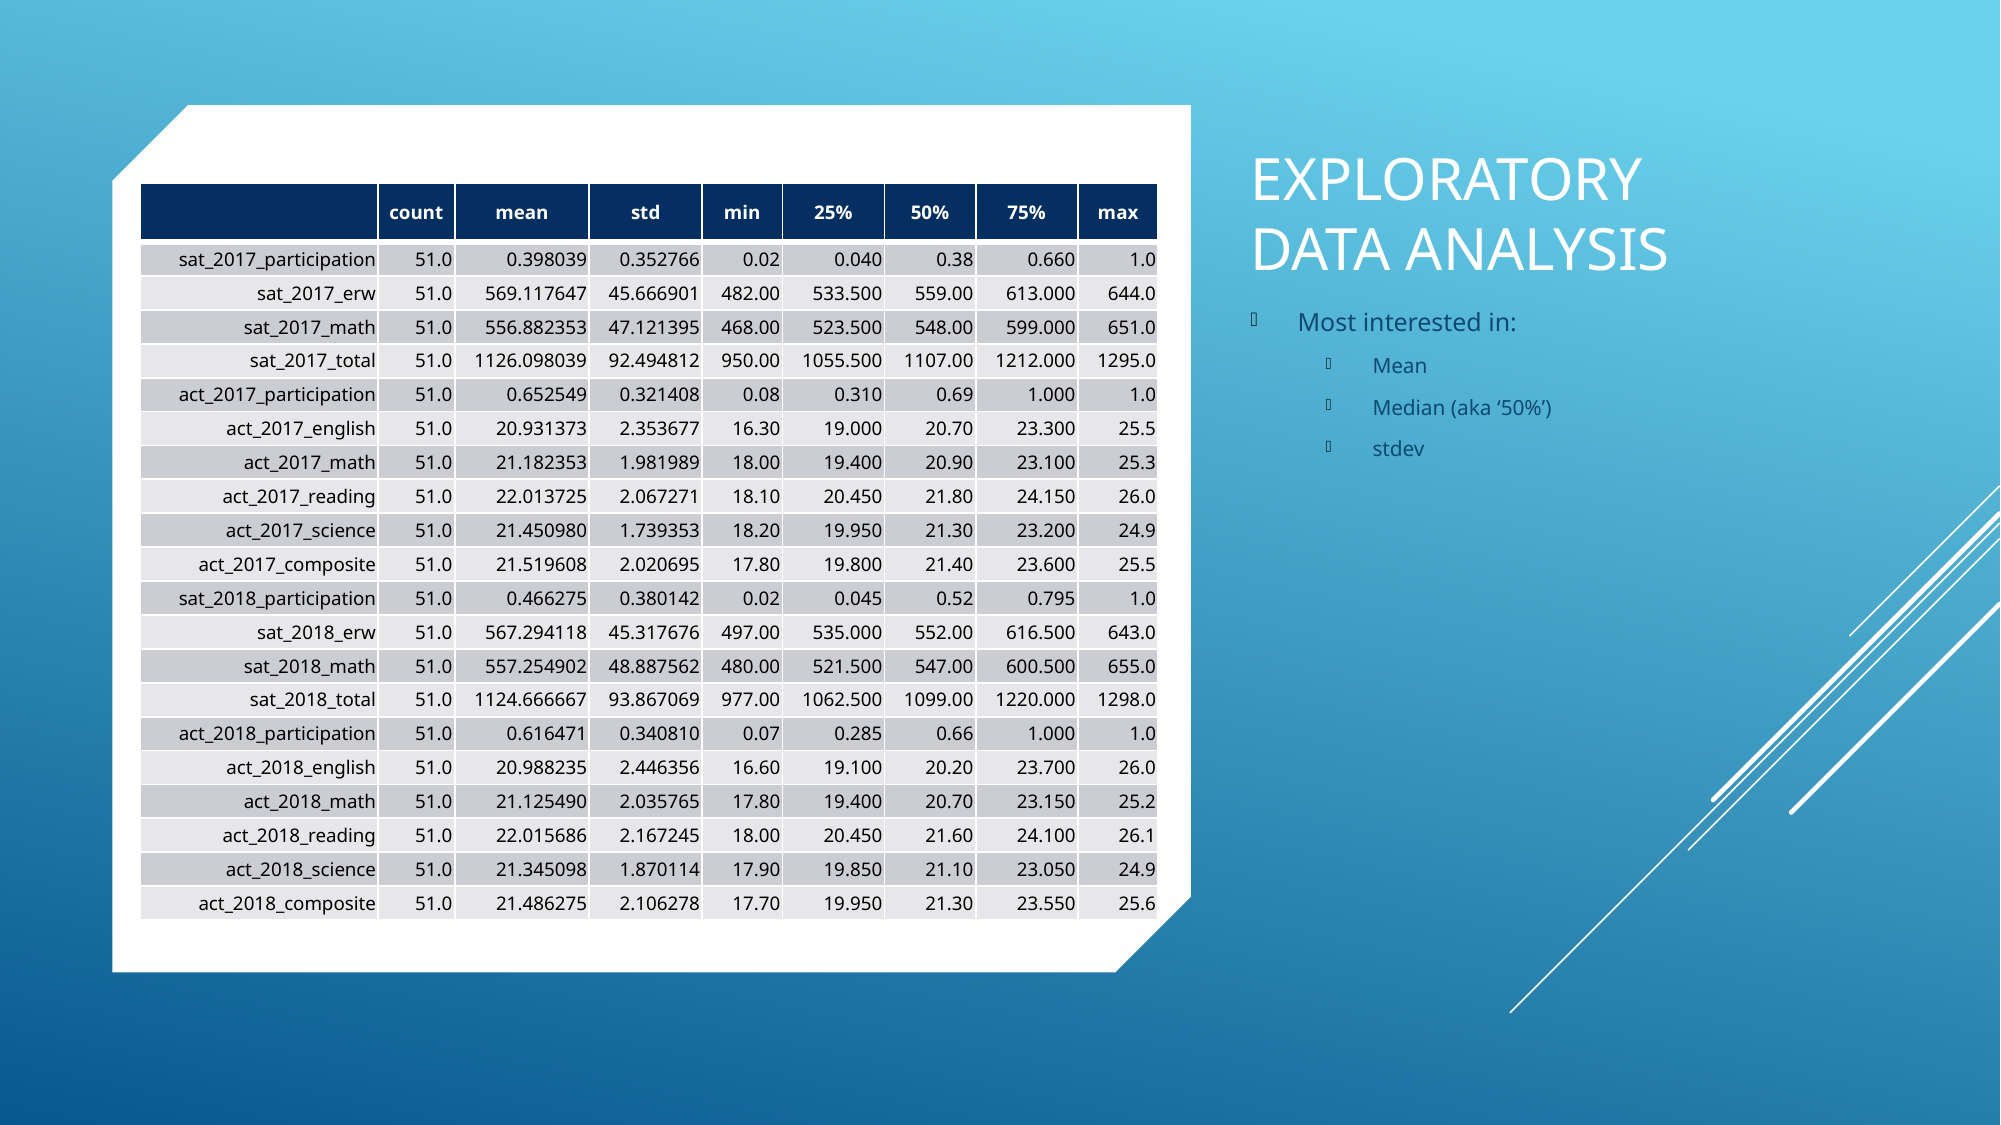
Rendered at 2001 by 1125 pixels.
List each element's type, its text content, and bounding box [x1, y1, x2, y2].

table_cell 20.70 [885, 785, 975, 817]
table_cell 1.870114 [590, 853, 701, 885]
table_cell act_2018_english [141, 751, 377, 784]
table_cell 2.167245 [590, 819, 701, 851]
table_cell 1212.000 [977, 345, 1077, 377]
table_cell 521.500 [783, 650, 884, 682]
table_cell 92.494812 [590, 345, 701, 377]
table_cell 2.106278 [590, 887, 701, 919]
table_header min [703, 184, 782, 239]
table_cell 21.125490 [456, 785, 588, 817]
table_header count [379, 184, 454, 239]
table_cell 0.08 [703, 379, 782, 411]
table_cell act_2017_science [141, 514, 377, 546]
table_cell 25.5 [1079, 412, 1157, 445]
table_cell 1220.000 [977, 684, 1077, 716]
table_cell 23.300 [977, 412, 1077, 445]
text_box [0, 0, 2000, 1125]
table_cell 557.254902 [456, 650, 588, 682]
table_cell 51.0 [379, 853, 454, 885]
table_cell 0.352766 [590, 245, 701, 275]
table_cell 643.0 [1079, 616, 1157, 648]
table_cell sat_2018_total [141, 684, 377, 716]
table_cell 1.0 [1079, 245, 1157, 275]
table_cell 482.00 [703, 277, 782, 309]
table_cell act_2018_science [141, 853, 377, 885]
table_cell 20.450 [783, 480, 884, 512]
table_cell 22.013725 [456, 480, 588, 512]
table_header 25% [783, 184, 884, 239]
table_cell 23.150 [977, 785, 1077, 817]
title Exploratory Data Analysis [1235, 101, 1791, 290]
table_cell 51.0 [379, 311, 454, 343]
table_cell 16.60 [703, 751, 782, 784]
table_cell 569.117647 [456, 277, 588, 309]
table_header std [590, 184, 701, 239]
table_cell 51.0 [379, 277, 454, 309]
table_cell act_2017_participation [141, 379, 377, 411]
table_cell 21.60 [885, 819, 975, 851]
table_cell 535.000 [783, 616, 884, 648]
table_cell 19.000 [783, 412, 884, 445]
table_cell 1124.666667 [456, 684, 588, 716]
table_cell 23.550 [977, 887, 1077, 919]
table_cell 533.500 [783, 277, 884, 309]
table_cell 19.850 [783, 853, 884, 885]
table_cell 0.07 [703, 718, 782, 750]
table_cell 51.0 [379, 412, 454, 445]
table_cell 20.20 [885, 751, 975, 784]
table_cell 655.0 [1079, 650, 1157, 682]
table_cell 0.652549 [456, 379, 588, 411]
table_cell 950.00 [703, 345, 782, 377]
table_cell 51.0 [379, 245, 454, 275]
table_cell 2.067271 [590, 480, 701, 512]
table_cell 48.887562 [590, 650, 701, 682]
table_header mean [456, 184, 588, 239]
table_cell 23.200 [977, 514, 1077, 546]
table_cell 21.40 [885, 548, 975, 580]
text_box [110, 103, 1193, 974]
table_cell 19.950 [783, 514, 884, 546]
table_cell 21.10 [885, 853, 975, 885]
table_cell 0.321408 [590, 379, 701, 411]
table_cell 51.0 [379, 887, 454, 919]
table_cell 20.450 [783, 819, 884, 851]
table_cell 1.0 [1079, 582, 1157, 614]
table_cell 548.00 [885, 311, 975, 343]
table_cell 651.0 [1079, 311, 1157, 343]
table_cell 16.30 [703, 412, 782, 445]
table_cell 19.950 [783, 887, 884, 919]
table_cell 0.616471 [456, 718, 588, 750]
table_cell 18.20 [703, 514, 782, 546]
table_cell 51.0 [379, 718, 454, 750]
table_cell 0.69 [885, 379, 975, 411]
table_cell 523.500 [783, 311, 884, 343]
table_cell 21.30 [885, 887, 975, 919]
table_cell 1.0 [1079, 379, 1157, 411]
table_cell 26.0 [1079, 480, 1157, 512]
table_header max [1079, 184, 1157, 239]
table_cell 45.666901 [590, 277, 701, 309]
table_cell 25.5 [1079, 548, 1157, 580]
table_cell sat_2018_participation [141, 582, 377, 614]
table_cell sat_2018_erw [141, 616, 377, 648]
table_cell 559.00 [885, 277, 975, 309]
table_cell 1295.0 [1079, 345, 1157, 377]
table_cell 1126.098039 [456, 345, 588, 377]
table_cell 23.700 [977, 751, 1077, 784]
table_cell 0.466275 [456, 582, 588, 614]
table_cell 547.00 [885, 650, 975, 682]
table_cell act_2017_math [141, 446, 377, 478]
table_cell 93.867069 [590, 684, 701, 716]
table_cell 45.317676 [590, 616, 701, 648]
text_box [1510, 485, 2000, 1013]
table_cell sat_2018_math [141, 650, 377, 682]
table_cell 19.800 [783, 548, 884, 580]
table_cell 1.000 [977, 718, 1077, 750]
table_cell 1099.00 [885, 684, 975, 716]
table_cell 21.80 [885, 480, 975, 512]
table_cell 51.0 [379, 582, 454, 614]
table_cell 2.446356 [590, 751, 701, 784]
table_cell 644.0 [1079, 277, 1157, 309]
table_cell 599.000 [977, 311, 1077, 343]
table_cell 51.0 [379, 446, 454, 478]
table_cell 0.795 [977, 582, 1077, 614]
table_cell sat_2017_total [141, 345, 377, 377]
table_cell 0.38 [885, 245, 975, 275]
table_cell act_2017_english [141, 412, 377, 445]
table_cell act_2018_participation [141, 718, 377, 750]
table_cell 0.040 [783, 245, 884, 275]
table_header 50% [885, 184, 975, 239]
table_cell 51.0 [379, 616, 454, 648]
table_cell 1.000 [977, 379, 1077, 411]
table_cell 20.988235 [456, 751, 588, 784]
table_cell act_2018_reading [141, 819, 377, 851]
table_cell 51.0 [379, 684, 454, 716]
table_cell 0.02 [703, 245, 782, 275]
table_cell 24.9 [1079, 853, 1157, 885]
table_cell 1062.500 [783, 684, 884, 716]
table_cell 480.00 [703, 650, 782, 682]
table_cell 19.400 [783, 446, 884, 478]
table_cell 0.52 [885, 582, 975, 614]
table_cell 51.0 [379, 751, 454, 784]
table_cell 0.398039 [456, 245, 588, 275]
table_cell 0.380142 [590, 582, 701, 614]
table_cell act_2018_math [141, 785, 377, 817]
table_cell 0.660 [977, 245, 1077, 275]
table_cell act_2018_composite [141, 887, 377, 919]
table_cell 18.00 [703, 819, 782, 851]
table_cell 1107.00 [885, 345, 975, 377]
table_cell 51.0 [379, 514, 454, 546]
table_cell 21.30 [885, 514, 975, 546]
table_cell 600.500 [977, 650, 1077, 682]
table_cell 0.66 [885, 718, 975, 750]
table_cell 21.450980 [456, 514, 588, 546]
table_cell 51.0 [379, 650, 454, 682]
table_cell 24.9 [1079, 514, 1157, 546]
table_cell 552.00 [885, 616, 975, 648]
table_cell act_2017_reading [141, 480, 377, 512]
table_cell 26.0 [1079, 751, 1157, 784]
table_cell 26.1 [1079, 819, 1157, 851]
table_cell 25.6 [1079, 887, 1157, 919]
table_cell sat_2017_math [141, 311, 377, 343]
table_cell 17.80 [703, 548, 782, 580]
table_cell 0.310 [783, 379, 884, 411]
table_cell 20.70 [885, 412, 975, 445]
table_cell 23.600 [977, 548, 1077, 580]
table_cell 51.0 [379, 785, 454, 817]
table_cell 0.285 [783, 718, 884, 750]
table_cell 51.0 [379, 379, 454, 411]
table_cell 1.981989 [590, 446, 701, 478]
table_cell 18.00 [703, 446, 782, 478]
table_cell 24.100 [977, 819, 1077, 851]
table_cell 25.3 [1079, 446, 1157, 478]
table_cell 1055.500 [783, 345, 884, 377]
table_cell 18.10 [703, 480, 782, 512]
table_cell 51.0 [379, 819, 454, 851]
table_cell 2.035765 [590, 785, 701, 817]
table_cell 17.70 [703, 887, 782, 919]
table_cell 1298.0 [1079, 684, 1157, 716]
table_cell 556.882353 [456, 311, 588, 343]
table_cell 19.400 [783, 785, 884, 817]
table_cell 616.500 [977, 616, 1077, 648]
table_cell 23.100 [977, 446, 1077, 478]
table_cell 567.294118 [456, 616, 588, 648]
table_cell 21.345098 [456, 853, 588, 885]
table_cell 468.00 [703, 311, 782, 343]
table_cell 1.739353 [590, 514, 701, 546]
table_cell 23.050 [977, 853, 1077, 885]
table_cell 25.2 [1079, 785, 1157, 817]
table_cell 22.015686 [456, 819, 588, 851]
table_cell act_2017_composite [141, 548, 377, 580]
table_header 75% [977, 184, 1077, 239]
table_cell 24.150 [977, 480, 1077, 512]
table_cell 51.0 [379, 548, 454, 580]
table_cell sat_2017_erw [141, 277, 377, 309]
list Most interested in: Mean Median (aka ‘50%’) stdev [1235, 298, 1807, 779]
table_cell 0.02 [703, 582, 782, 614]
table_cell 21.519608 [456, 548, 588, 580]
table_cell 2.020695 [590, 548, 701, 580]
table_cell 17.80 [703, 785, 782, 817]
table_cell 51.0 [379, 480, 454, 512]
table_cell 21.182353 [456, 446, 588, 478]
table_cell 2.353677 [590, 412, 701, 445]
table_cell 613.000 [977, 277, 1077, 309]
table_cell 51.0 [379, 345, 454, 377]
table_cell sat_2017_participation [141, 245, 377, 275]
table_header [141, 184, 377, 239]
table_cell 47.121395 [590, 311, 701, 343]
table_cell 20.931373 [456, 412, 588, 445]
table_cell 21.486275 [456, 887, 588, 919]
table_cell 20.90 [885, 446, 975, 478]
table_cell 977.00 [703, 684, 782, 716]
table_cell 0.340810 [590, 718, 701, 750]
table_cell 19.100 [783, 751, 884, 784]
table_cell 17.90 [703, 853, 782, 885]
table_cell 497.00 [703, 616, 782, 648]
table_cell 0.045 [783, 582, 884, 614]
table_cell 1.0 [1079, 718, 1157, 750]
